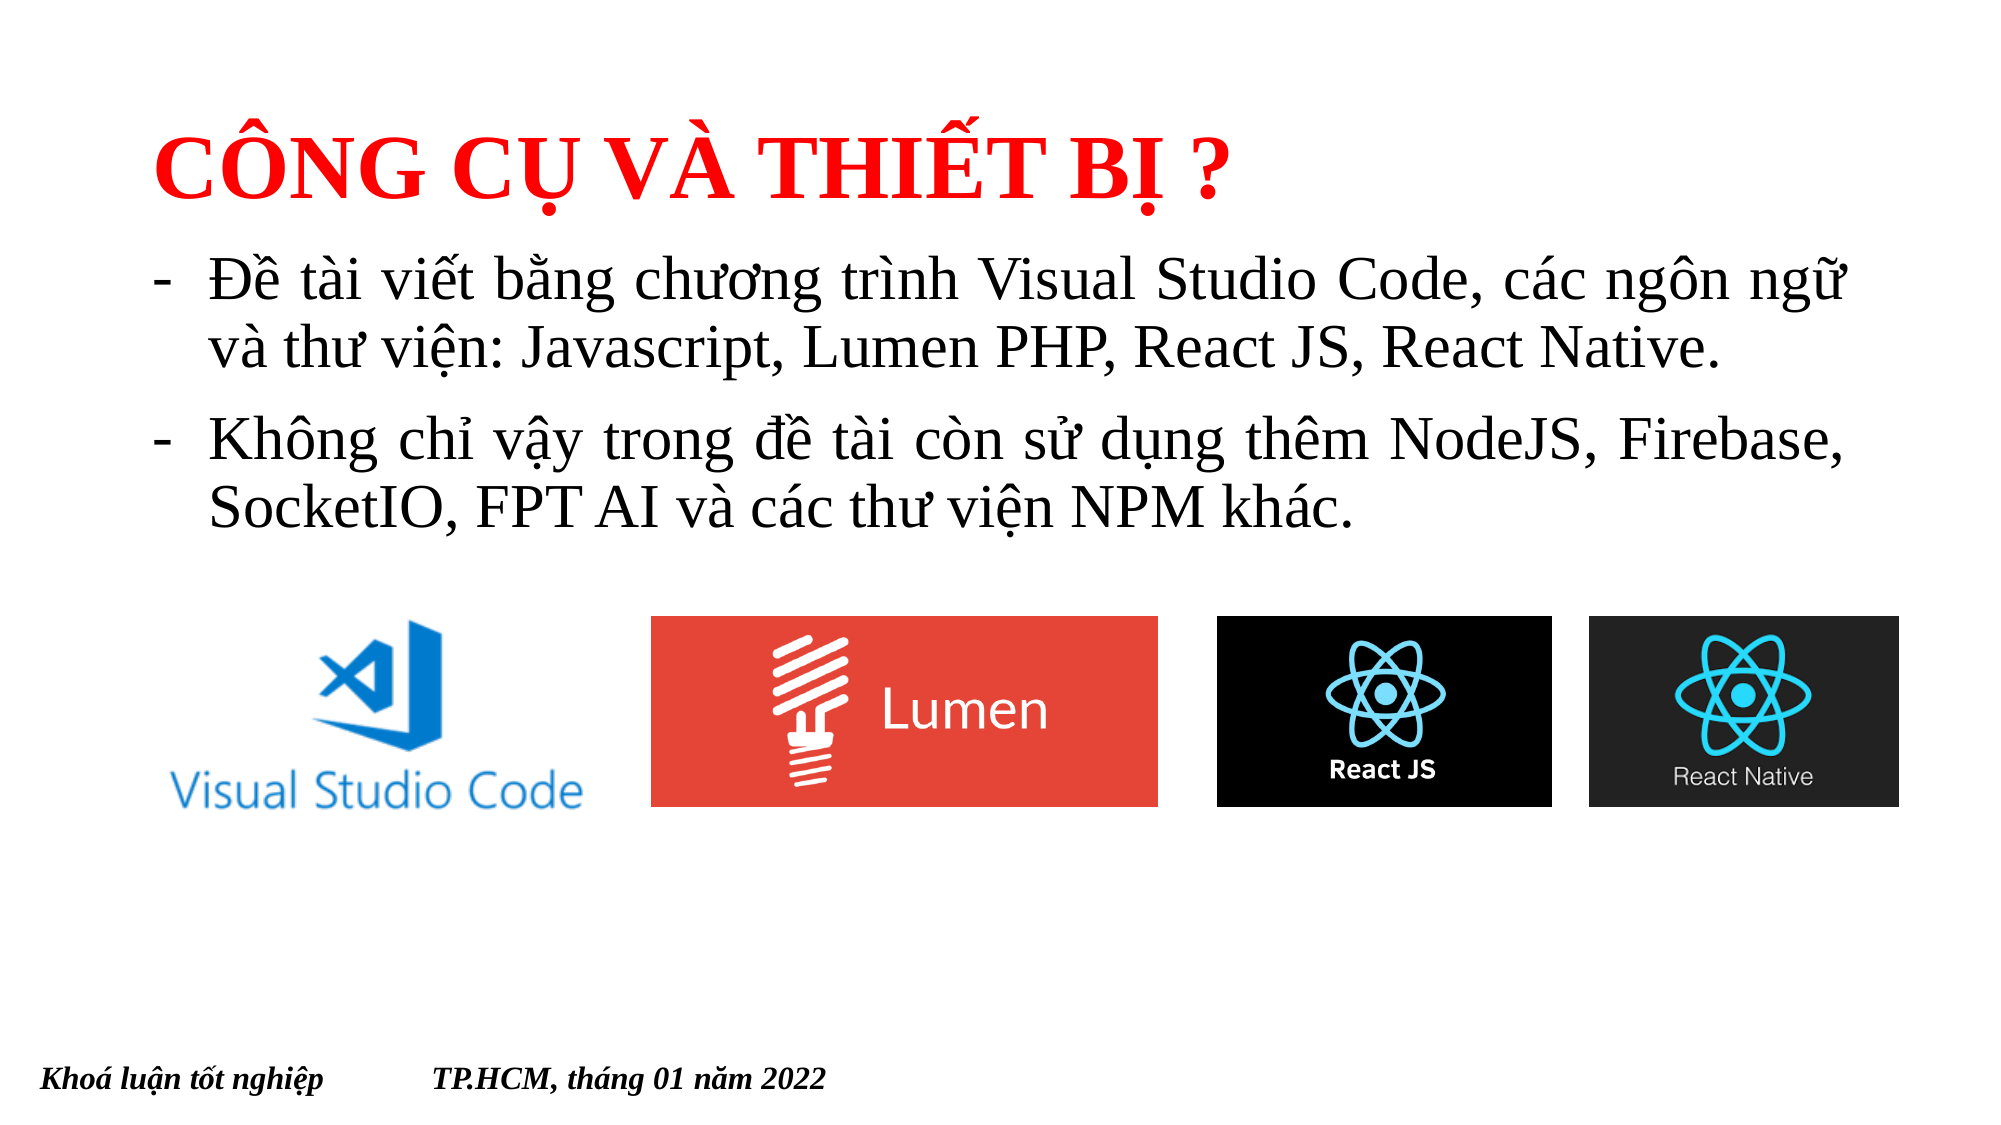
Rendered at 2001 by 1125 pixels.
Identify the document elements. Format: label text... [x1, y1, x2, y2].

text_box Khoá luận tốt nghiệp TP.HCM, tháng 01 năm 2022 [24, 1019, 1981, 1104]
title CÔNG CỤ VÀ THIẾT BỊ ? [137, 59, 1863, 238]
picture [651, 616, 1158, 807]
picture [1589, 616, 1899, 807]
picture [137, 593, 616, 835]
picture [1217, 616, 1552, 807]
list Đề tài viết bằng chương trình Visual Studio Code, các ngôn ngữ và thư viện: Javascript, Lumen PHP, React JS, React Native. Không chỉ vậy trong đề tài còn sử dụng thêm NodeJS, Firebase, SocketIO, FPT AI và các thư viện NPM khác. [137, 238, 1863, 1014]
